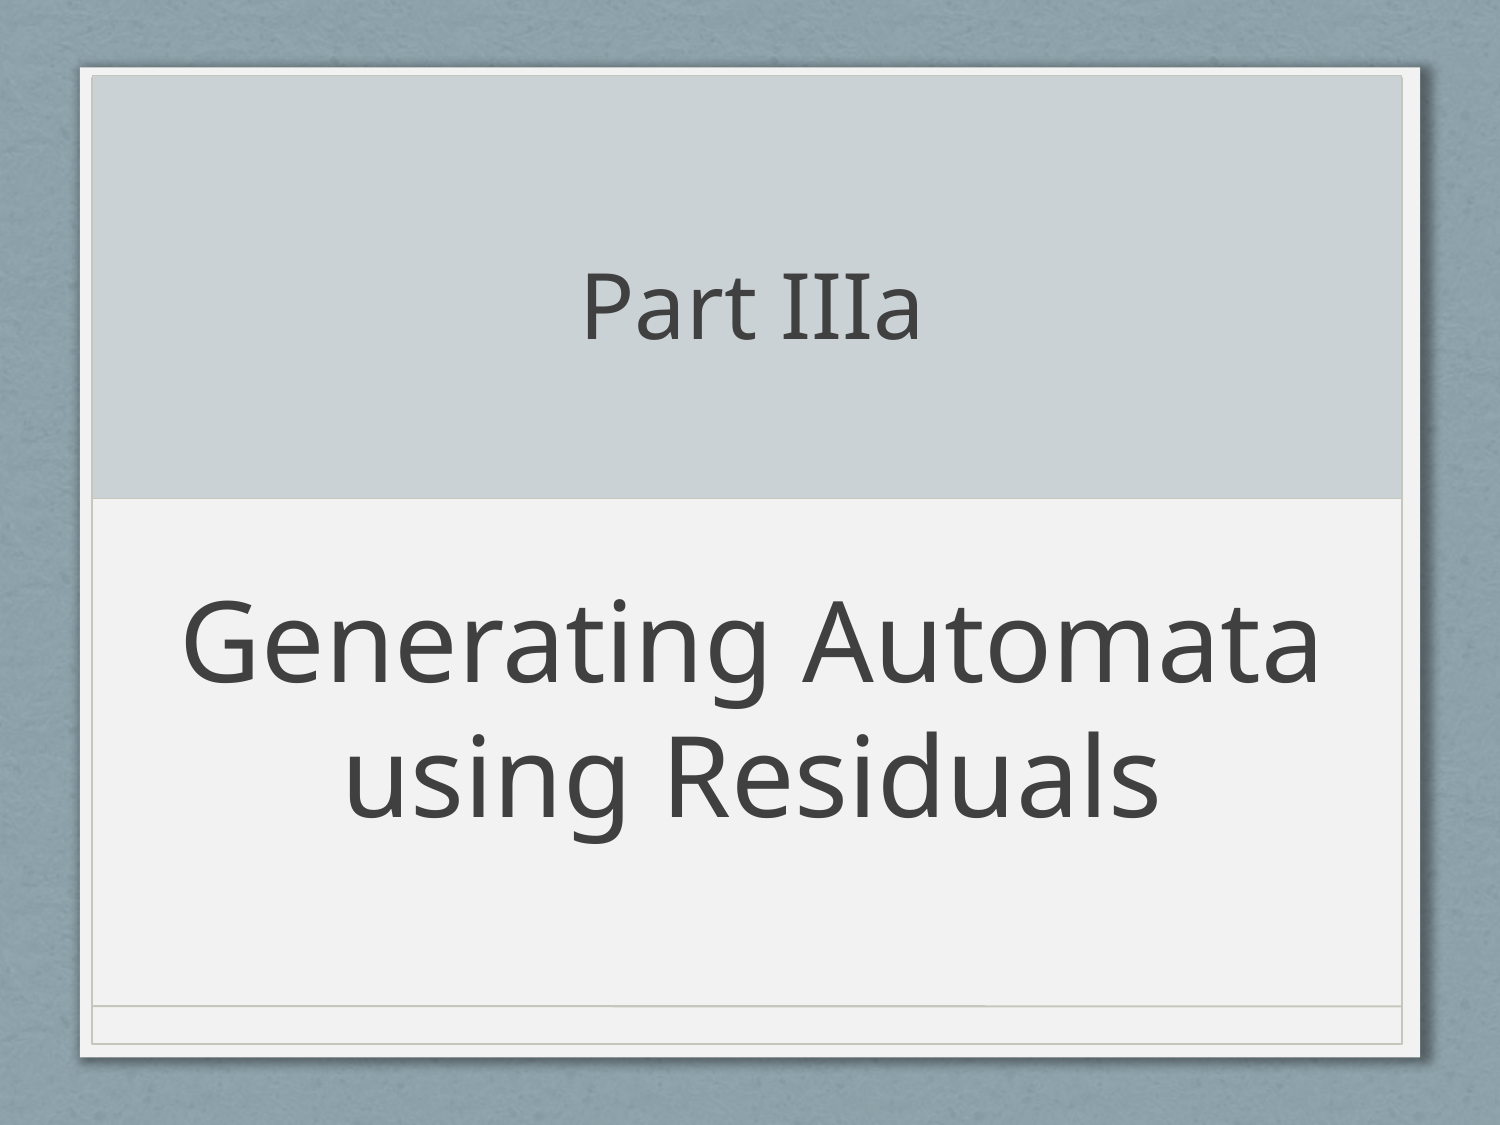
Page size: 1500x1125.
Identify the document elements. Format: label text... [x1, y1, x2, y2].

subtitle Generating Automata using Residuals [150, 562, 1355, 850]
title Part IIIa [150, 115, 1355, 500]
